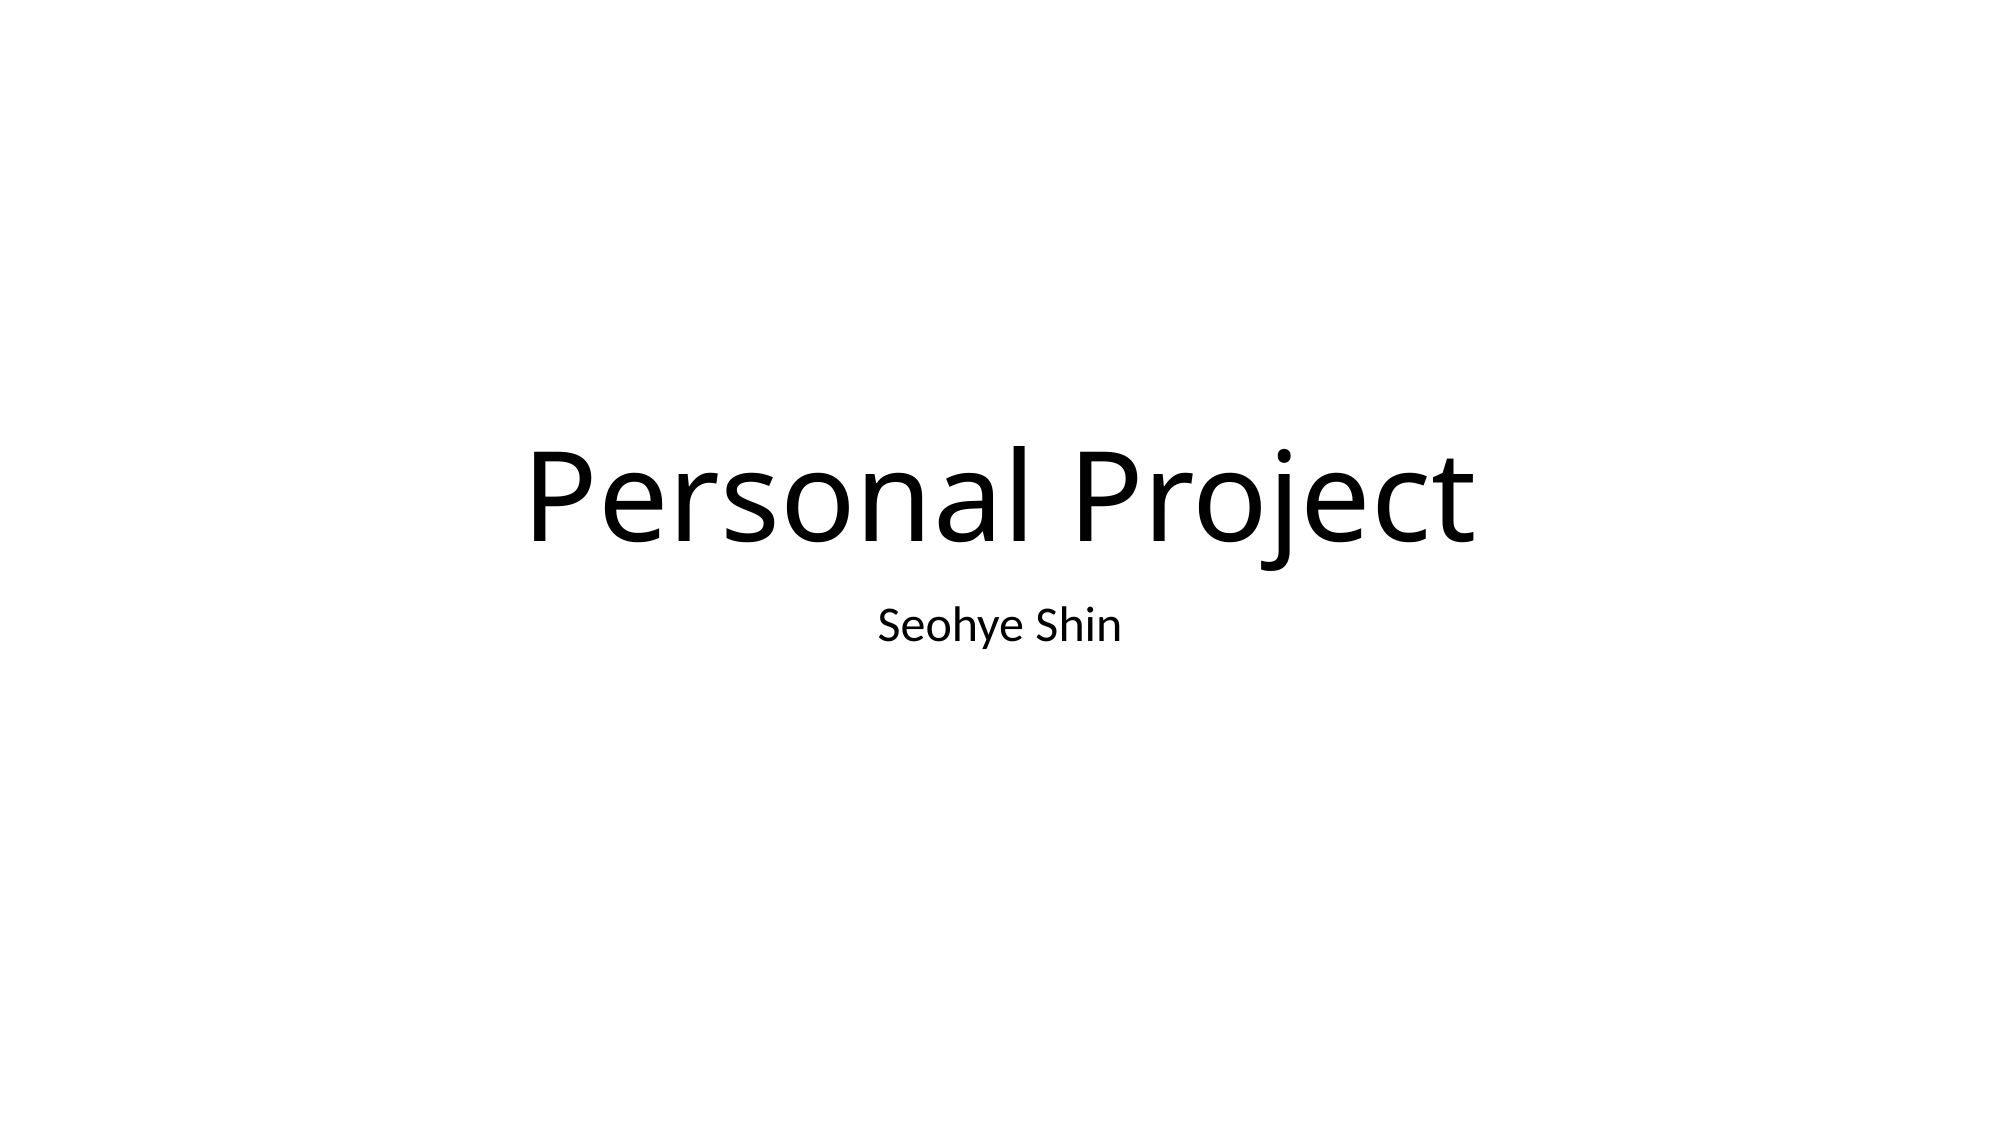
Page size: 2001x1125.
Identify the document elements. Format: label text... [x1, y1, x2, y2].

subtitle Seohye Shin [249, 590, 1750, 863]
title Personal Project [249, 184, 1750, 576]
